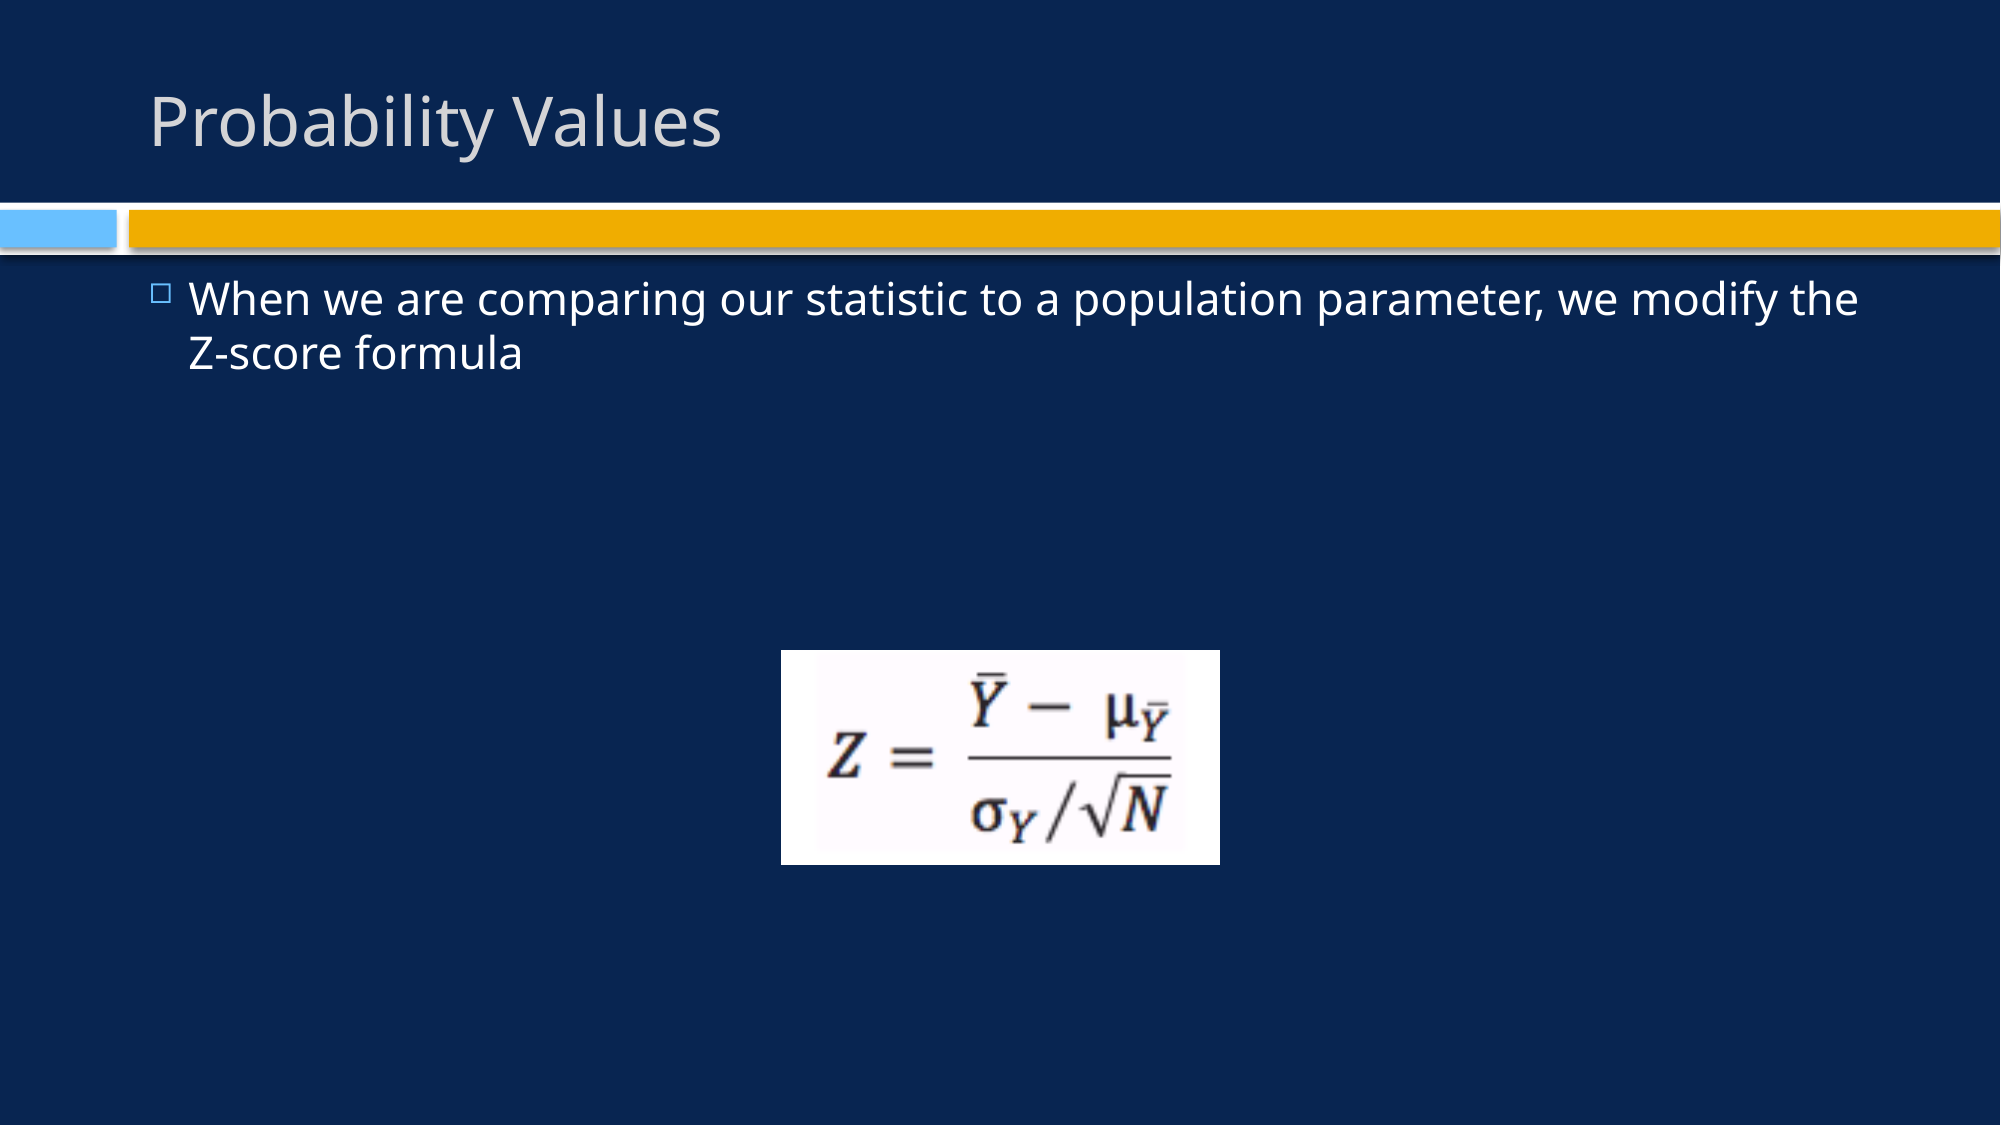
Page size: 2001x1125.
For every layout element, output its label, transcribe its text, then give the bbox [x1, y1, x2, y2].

title Probability Values [133, 37, 1918, 201]
picture [781, 650, 1220, 866]
list When we are comparing our statistic to a population parameter, we modify the Z-score formula [133, 262, 1918, 1001]
